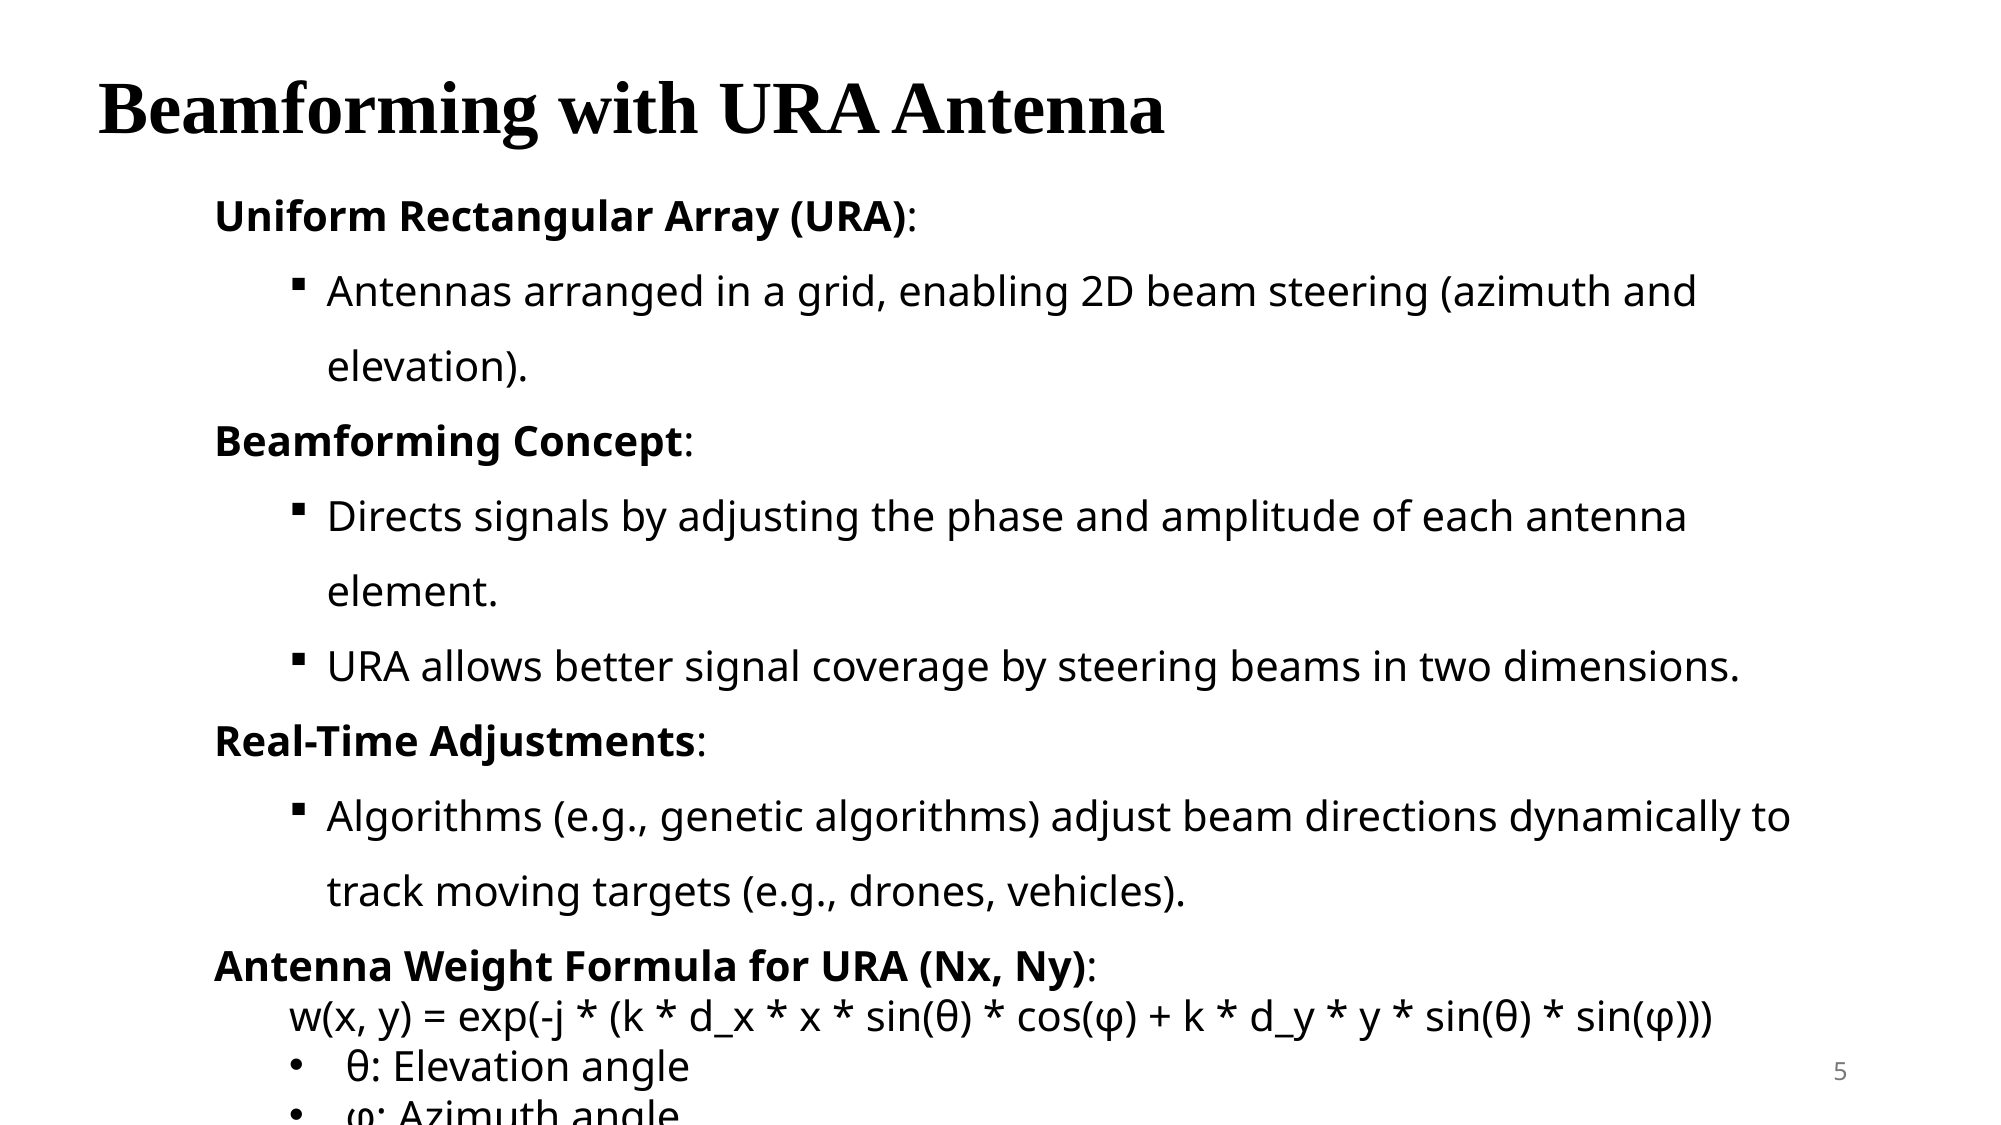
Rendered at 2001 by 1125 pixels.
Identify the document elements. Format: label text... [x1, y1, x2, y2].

text_box Uniform Rectangular Array (URA): Antennas arranged in a grid, enabling 2D beam steering (azimuth and elevation). Beamforming Concept: Directs signals by adjusting the phase and amplitude of each antenna element. URA allows better signal coverage by steering beams in two dimensions. Real-Time Adjustments: Algorithms (e.g., genetic algorithms) adjust beam directions dynamically to track moving targets (e.g., drones, vehicles). Antenna Weight Formula for URA (Nx, Ny): w(x, y) = exp(-j * (k * d_x * x * sin(θ) * cos(φ) + k * d_y * y * sin(θ) * sin(φ))) θ: Elevation angle φ: Azimuth angle k: Wave number d_x, d_y: Spacing between antenna elements in x and y [199, 157, 1884, 1125]
text_box Beamforming with URA Antenna [83, 51, 1350, 157]
